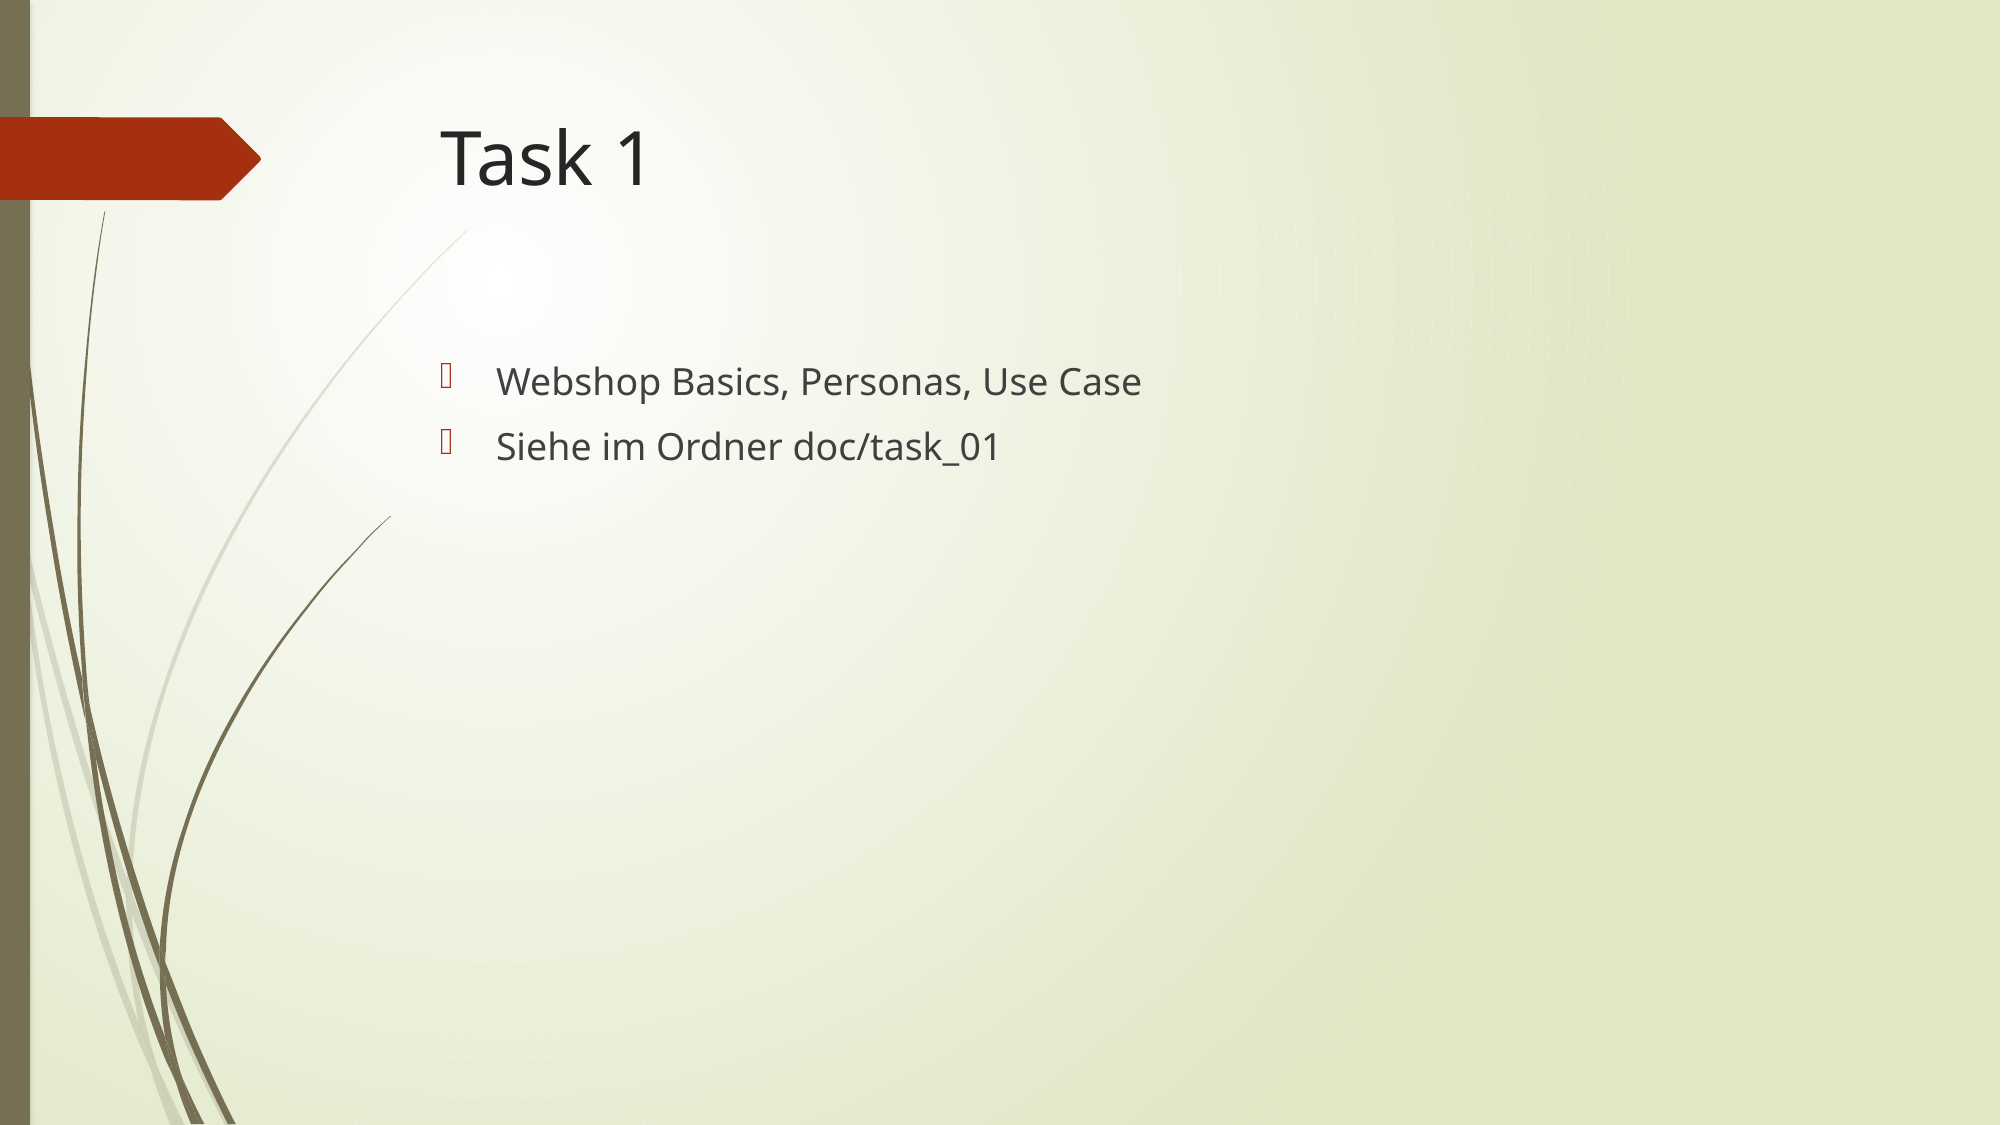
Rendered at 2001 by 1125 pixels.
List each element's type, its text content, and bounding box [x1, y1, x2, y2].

list Webshop Basics, Personas, Use Case Siehe im Ordner doc/task_01 [424, 350, 1888, 970]
title Task 1 [425, 102, 1888, 313]
